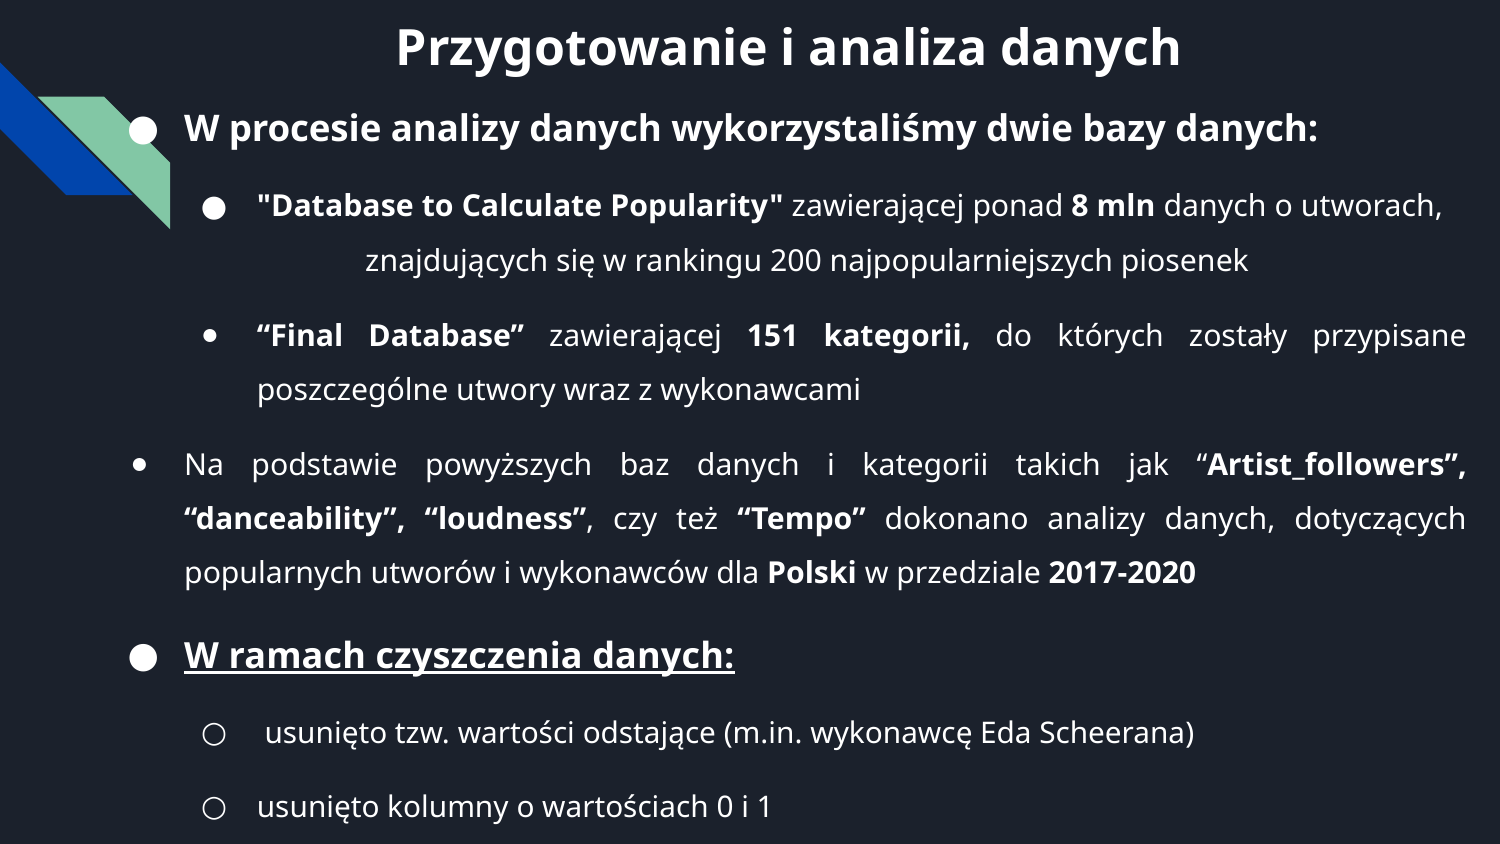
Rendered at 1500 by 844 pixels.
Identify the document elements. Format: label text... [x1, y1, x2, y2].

title Przygotowanie i analiza danych [211, 0, 1367, 82]
list W procesie analizy danych wykorzystaliśmy dwie bazy danych: "Database to Calculate Popularity" zawierającej ponad 8 mln danych o utworach, znajdujących się w rankingu 200 najpopularniejszych piosenek “Final Database” zawierającej 151 kategorii, do których zostały przypisane poszczególne utwory wraz z wykonawcami Na podstawie powyższych baz danych i kategorii takich jak “Artist_followers”, “danceability”, “loudness”, czy też “Tempo” dokonano analizy danych, dotyczących popularnych utworów i wykonawców dla Polski w przedziale 2017-2020 W ramach czyszczenia danych: usunięto tzw. wartości odstające (m.in. wykonawcę Eda Scheerana) usunięto kolumny o wartościach 0 i 1 [96, 82, 1482, 844]
